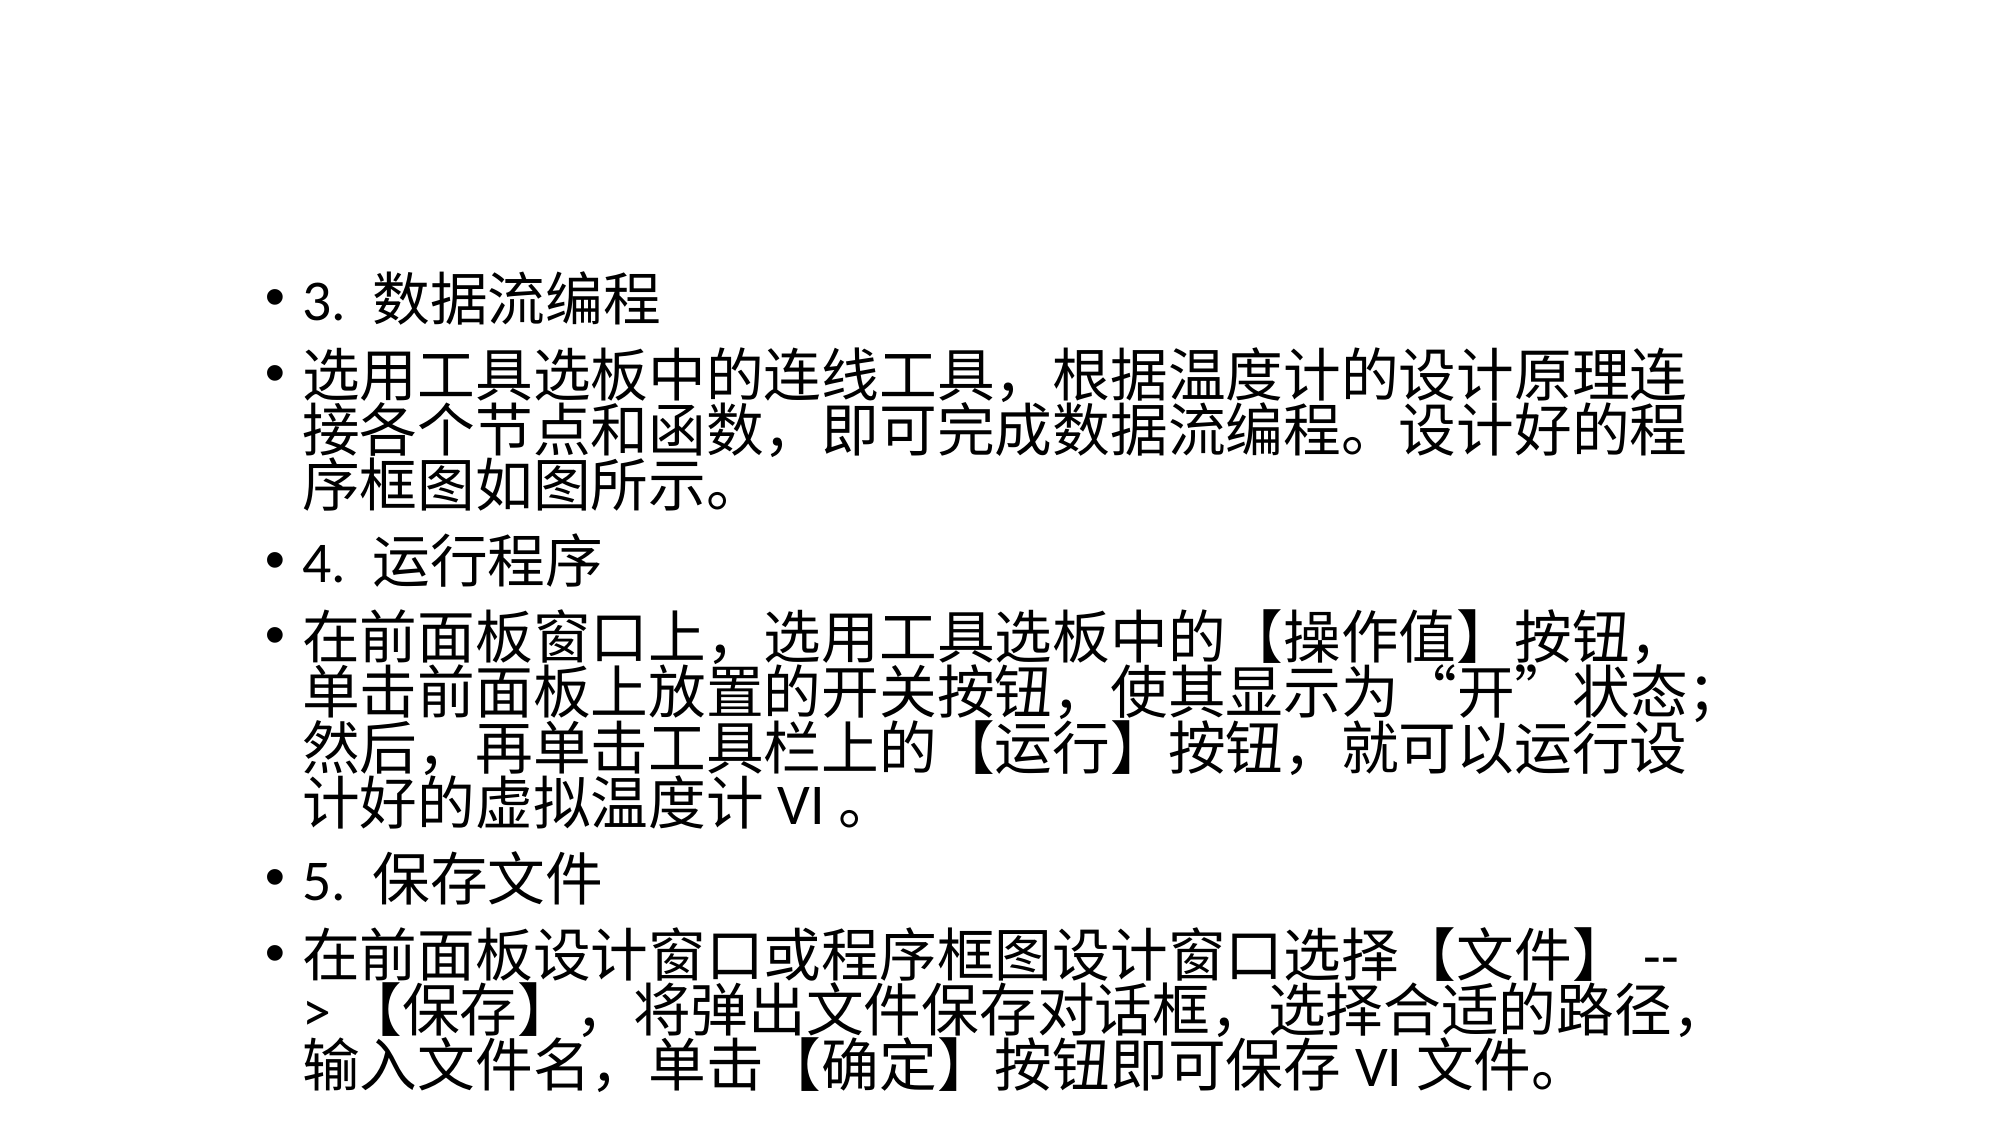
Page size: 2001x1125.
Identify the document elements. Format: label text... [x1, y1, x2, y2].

list 3. 数据流编程 选用工具选板中的连线工具，根据温度计的设计原理连接各个节点和函数，即可完成数据流编程。设计好的程序框图如图所示。 4. 运行程序 在前面板窗口上，选用工具选板中的【操作值】按钮，单击前面板上放置的开关按钮，使其显示为“开”状态；然后，再单击工具栏上的【运行】按钮，就可以运行设计好的虚拟温度计VI。 5. 保存文件 在前面板设计窗口或程序框图设计窗口选择【文件】-->【保存】，将弹出文件保存对话框，选择合适的路径，输入文件名，单击【确定】按钮即可保存VI文件。 [249, 268, 1751, 1107]
